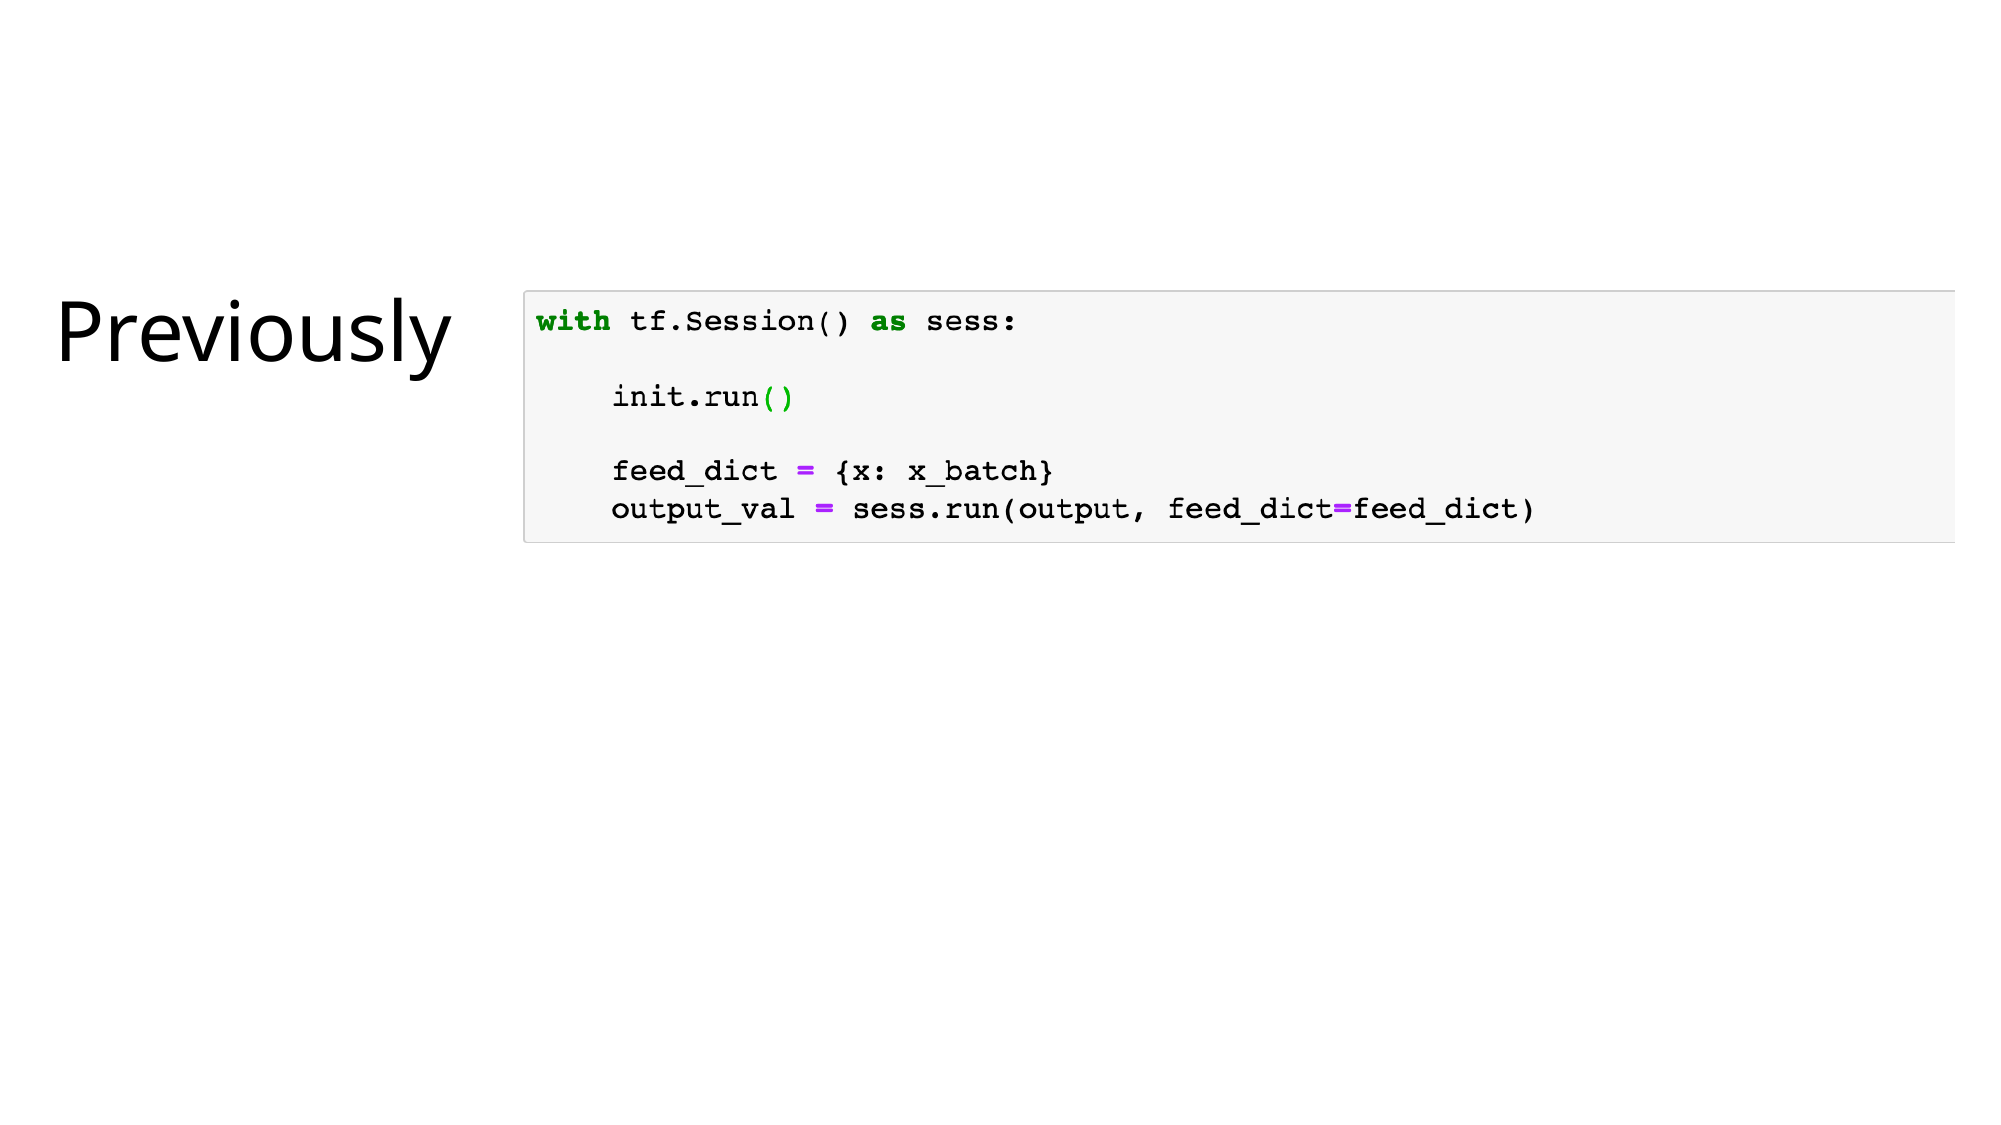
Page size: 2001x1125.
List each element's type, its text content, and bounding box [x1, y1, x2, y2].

text_box Previously [39, 270, 468, 386]
picture [0, 270, 1974, 1096]
